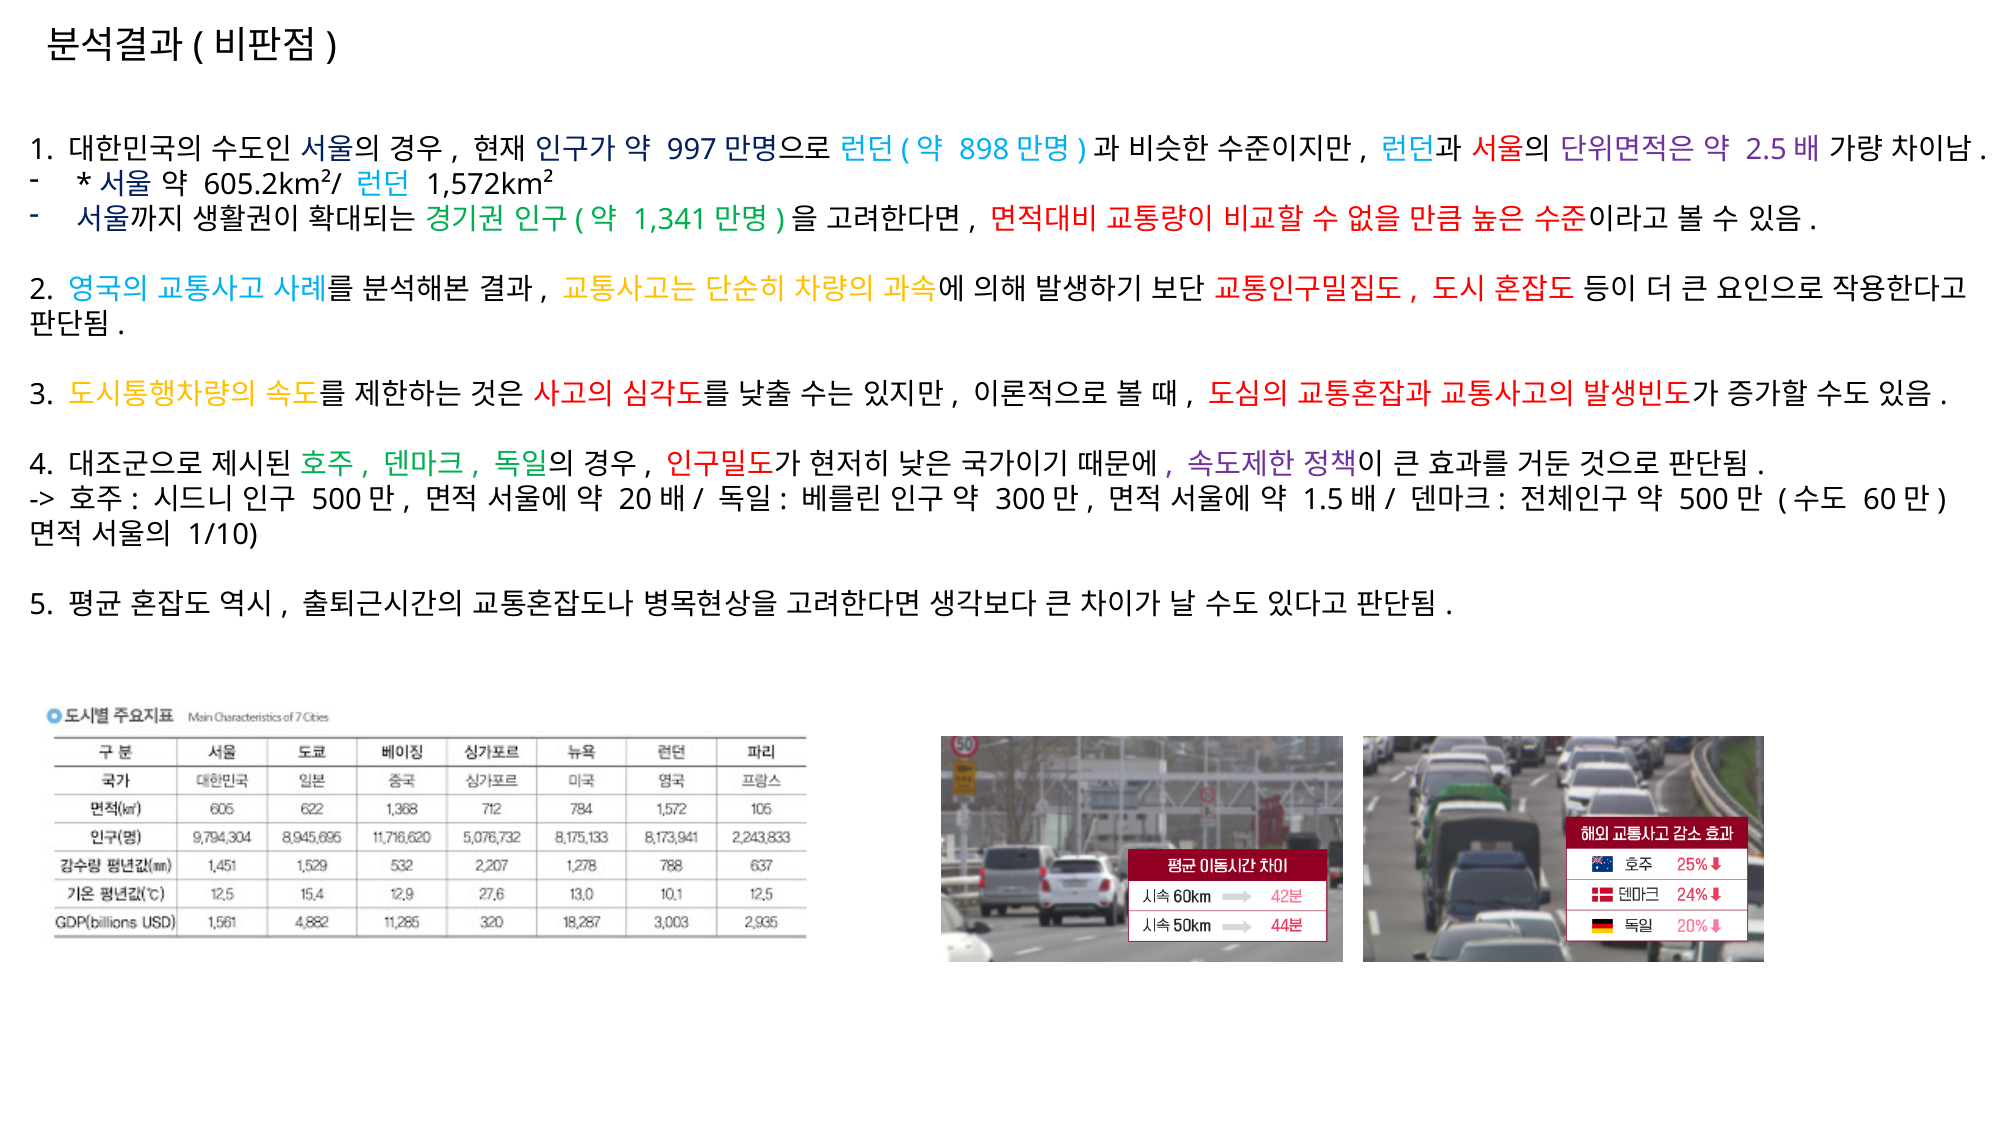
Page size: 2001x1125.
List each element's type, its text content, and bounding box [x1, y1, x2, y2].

text_box 분석결과(비판점) [31, 13, 564, 74]
picture [31, 681, 832, 962]
text_box 1. 대한민국의 수도인 서울의 경우, 현재 인구가 약 997만명으로 런던(약 898만명)과 비슷한 수준이지만, 런던과 서울의 단위면적은 약 2.5배 가량 차이남. *서울 약 605.2km²/ 런던 1,572km² 서울까지 생활권이 확대되는 경기권 인구(약 1,341만명)을 고려한다면, 면적대비 교통량이 비교할 수 없을 만큼 높은 수준이라고 볼 수 있음. 2. 영국의 교통사고 사례를 분석해본 결과, 교통사고는 단순히 차량의 과속에 의해 발생하기 보단 교통인구밀집도, 도시 혼잡도 등이 더 큰 요인으로 작용한다고 판단됨. 3. 도시통행차량의 속도를 제한하는 것은 사고의 심각도를 낮출 수는 있지만, 이론적으로 볼 때, 도심의 교통혼잡과 교통사고의 발생빈도가 증가할 수도 있음. 4. 대조군으로 제시된 호주, 덴마크, 독일의 경우, 인구밀도가 현저히 낮은 국가이기 때문에, 속도제한 정책이 큰 효과를 거둔 것으로 판단됨. -> 호주: 시드니 인구 500만, 면적 서울에 약 20배/ 독일: 베를린 인구 약 300만, 면적 서울에 약 1.5배/ 덴마크: 전체인구 약 500만 (수도 60만) 면적 서울의 1/10) 5. 평균 혼잡도 역시, 출퇴근시간의 교통혼잡도나 병목현상을 고려한다면 생각보다 큰 차이가 날 수도 있다고 판단됨. [14, 123, 2000, 628]
picture [1363, 736, 1764, 962]
picture [941, 736, 1343, 962]
